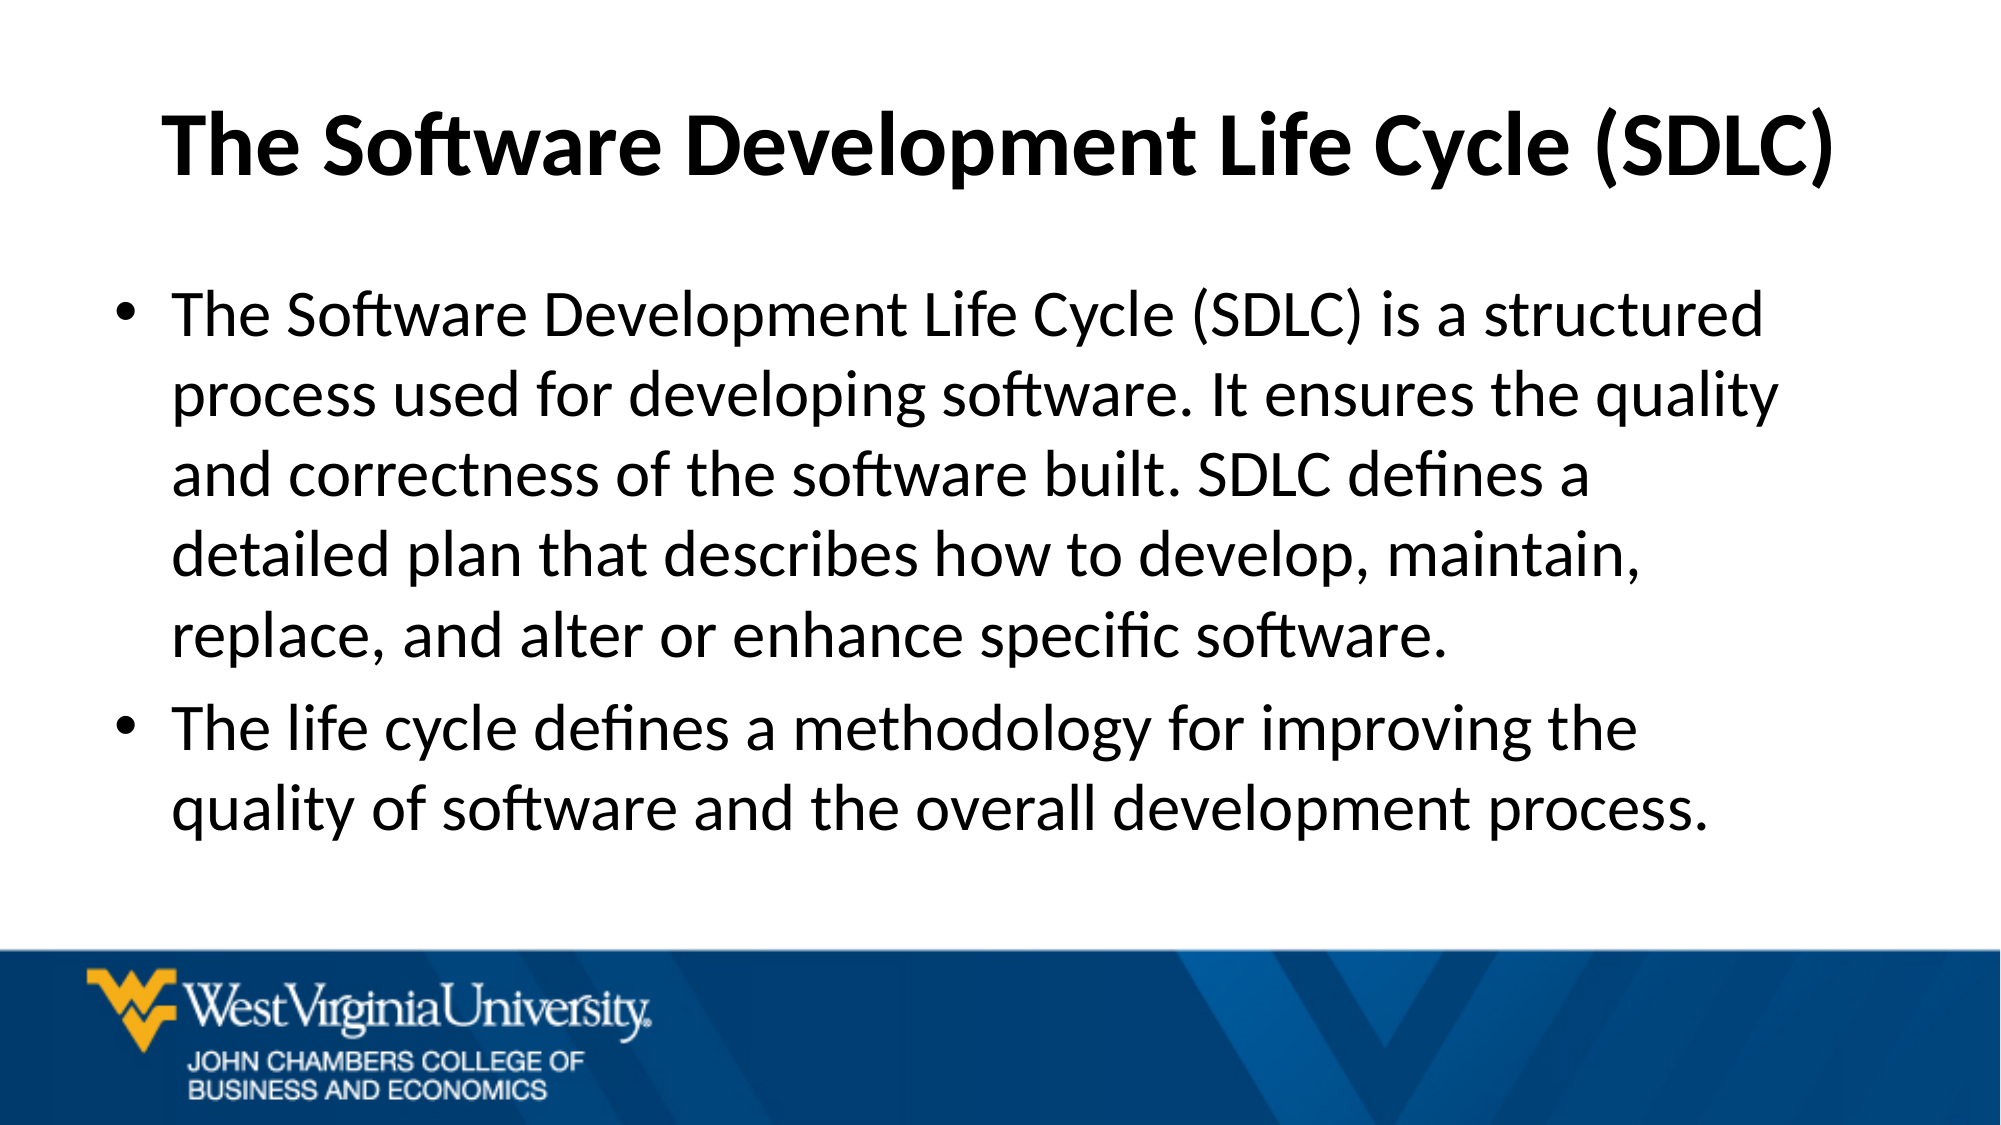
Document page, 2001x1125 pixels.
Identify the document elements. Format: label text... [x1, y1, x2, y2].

picture [0, 0, 2001, 1125]
list The Software Development Life Cycle (SDLC) is a structured process used for developing software. It ensures the quality and correctness of the software built. SDLC defines a detailed plan that describes how to develop, maintain, replace, and alter or enhance specific software. The life cycle defines a methodology for improving the quality of software and the overall development process. [99, 262, 1800, 1005]
title The Software Development Life Cycle (SDLC) [99, 45, 1900, 233]
